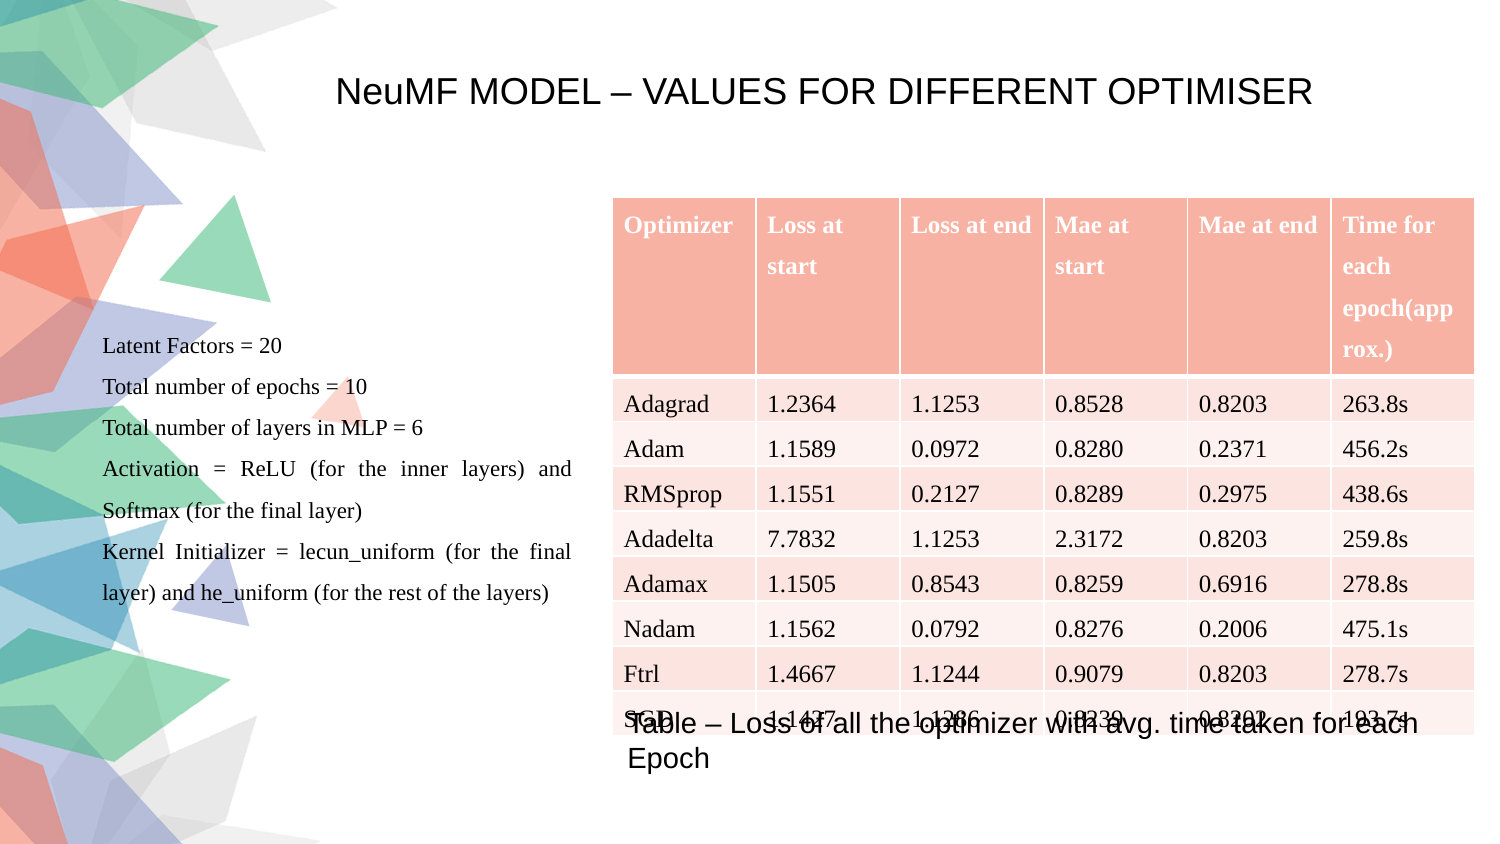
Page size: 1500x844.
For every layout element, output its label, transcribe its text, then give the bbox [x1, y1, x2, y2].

table_cell Adamax [613, 557, 755, 600]
table_cell 0.6916 [1188, 557, 1330, 600]
table_header Mae at start [1045, 198, 1187, 374]
table_cell 0.8239 [1045, 692, 1187, 696]
table_cell Adagrad [613, 379, 755, 421]
table_header Loss at end [901, 198, 1043, 374]
table_cell 0.0972 [901, 422, 1043, 465]
table_header Mae at end [1188, 198, 1330, 374]
table_cell 1.1589 [757, 422, 899, 465]
table_cell 1.1253 [901, 512, 1043, 555]
table_cell 193.7s [1332, 692, 1474, 735]
text_box NeuMF MODEL – VALUES FOR DIFFERENT OPTIMISER [262, 59, 1388, 119]
table_cell 0.8203 [1188, 379, 1330, 421]
table_cell 0.2127 [901, 467, 1043, 510]
table_cell Adadelta [613, 512, 755, 555]
table_cell 0.2371 [1188, 422, 1330, 465]
table_cell SGD [613, 692, 755, 696]
table_cell 1.1286 [901, 692, 1043, 696]
table_cell 0.2006 [1188, 602, 1330, 645]
table_header Time for each epoch(approx.) [1332, 198, 1474, 374]
table_cell 0.8289 [1045, 467, 1187, 510]
table_cell 0.8203 [1188, 512, 1330, 555]
table_cell 0.8543 [901, 557, 1043, 600]
table_cell 438.6s [1332, 467, 1474, 510]
table_cell 278.7s [1332, 647, 1474, 690]
table_cell 1.2364 [757, 379, 899, 421]
table_cell 1.1253 [901, 379, 1043, 421]
table_cell 0.8528 [1045, 379, 1187, 421]
table_cell 0.8202 [1188, 692, 1330, 696]
table_cell 259.8s [1332, 512, 1474, 555]
table_cell Adam [613, 422, 755, 465]
table_cell 475.1s [1332, 602, 1474, 645]
table_cell 1.1427 [757, 692, 899, 696]
text_box Latent Factors = 20 Total number of epochs = 10 Total number of layers in MLP = 6 Activation = ReLU (for the inner layers) and Softmax (for the final layer) Kernel Initializer = lecun_uniform (for the final layer) and he_uniform (for the rest of the layers) [87, 309, 588, 613]
picture [0, 0, 1500, 844]
table_cell 278.8s [1332, 557, 1474, 600]
table_cell 1.1244 [901, 647, 1043, 690]
table_cell 1.4667 [757, 647, 899, 690]
table_cell 0.9079 [1045, 647, 1187, 690]
table_cell 0.8280 [1045, 422, 1187, 465]
table_cell RMSprop [613, 467, 755, 510]
table_cell 2.3172 [1045, 512, 1187, 555]
table_cell 1.1551 [757, 467, 899, 510]
table_cell 1.1505 [757, 557, 899, 600]
table_cell 263.8s [1332, 379, 1474, 421]
table_cell 7.7832 [757, 512, 899, 555]
table_cell Ftrl [613, 647, 755, 690]
table_cell 0.8203 [1188, 647, 1330, 690]
table_cell 0.8259 [1045, 557, 1187, 600]
table_cell 456.2s [1332, 422, 1474, 465]
table_header Optimizer [613, 198, 755, 374]
table_cell 1.1562 [757, 602, 899, 645]
table_cell 0.0792 [901, 602, 1043, 645]
table_cell Nadam [613, 602, 755, 645]
text_box Table – Loss of all the optimizer with avg. time taken for each Epoch [612, 696, 1463, 827]
table_header Loss at start [757, 198, 899, 374]
table_cell 0.8276 [1045, 602, 1187, 645]
table_cell 0.2975 [1188, 467, 1330, 510]
